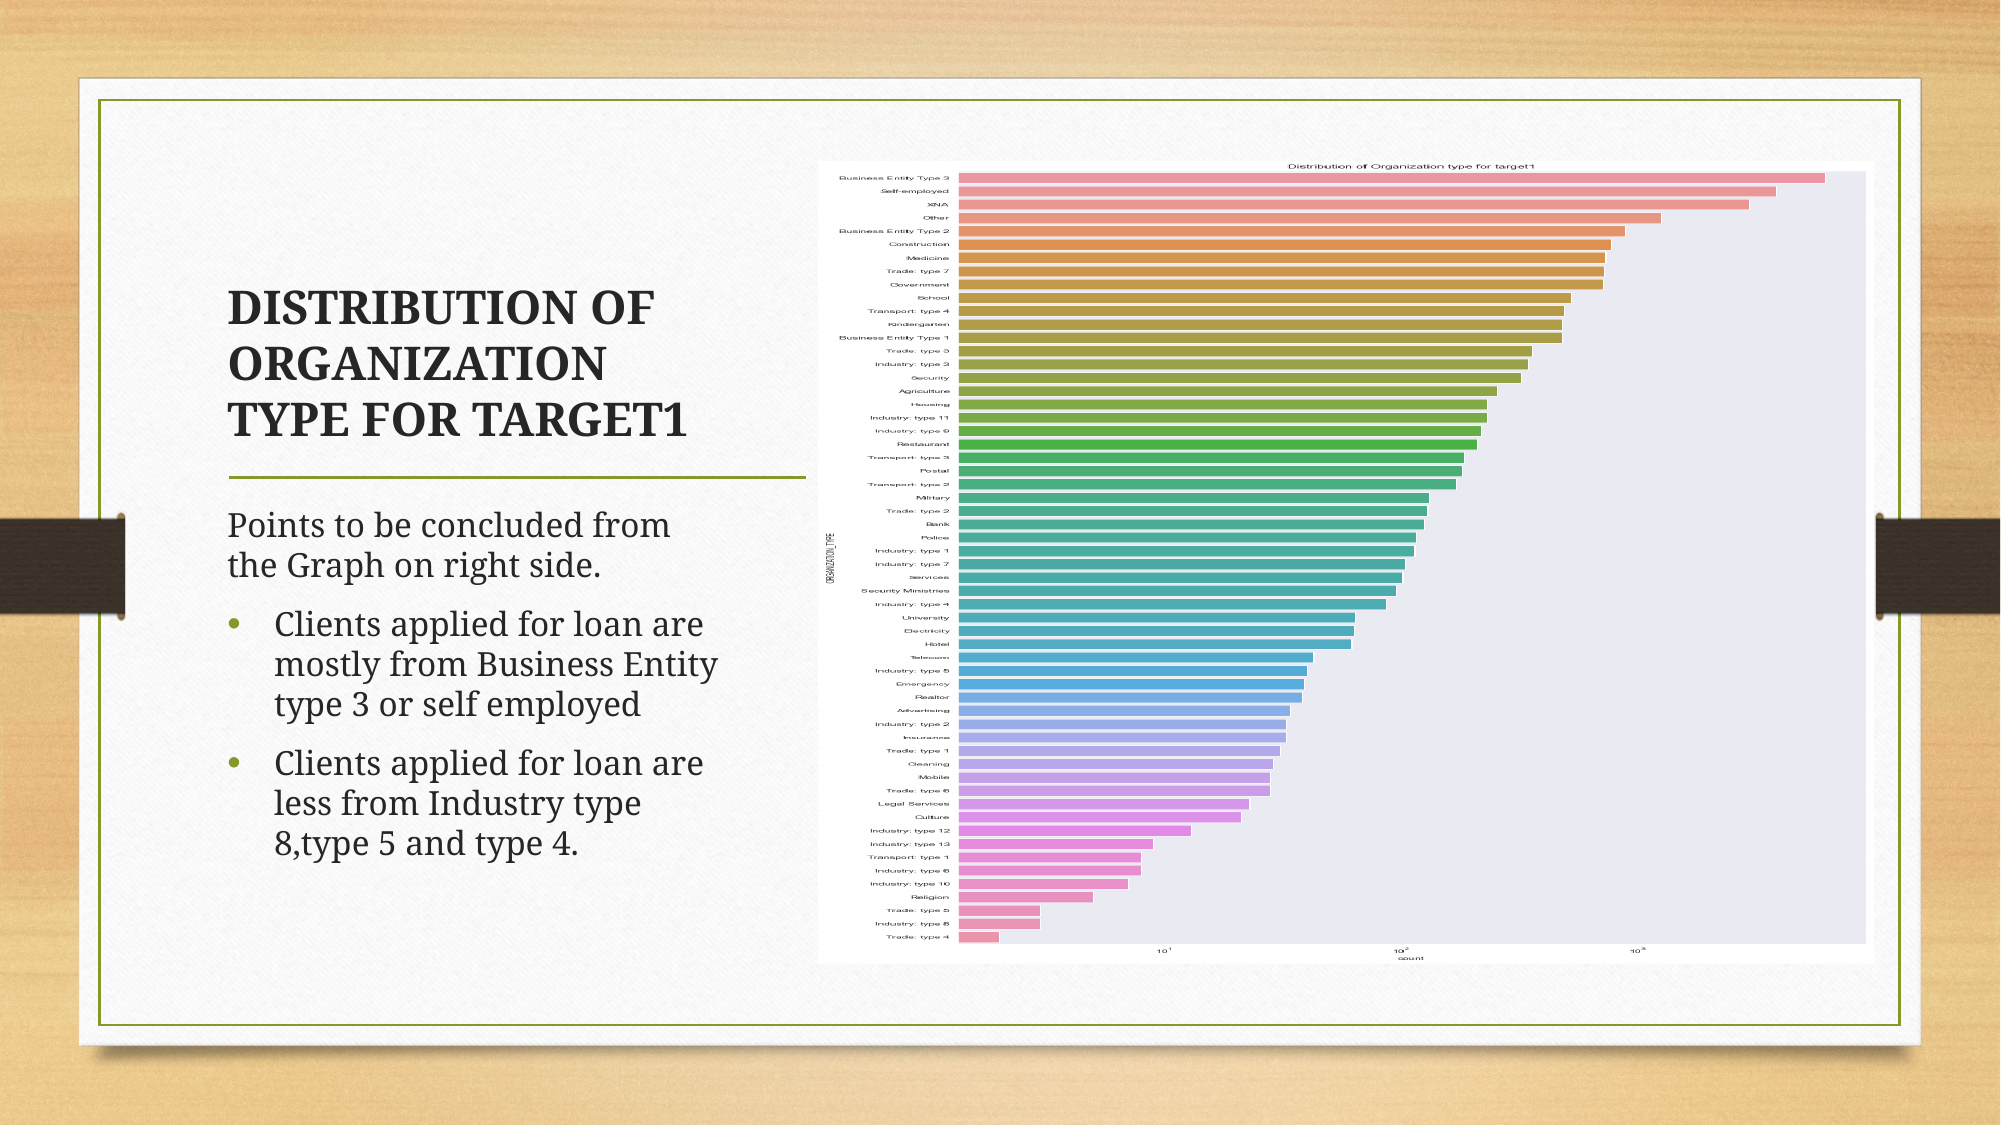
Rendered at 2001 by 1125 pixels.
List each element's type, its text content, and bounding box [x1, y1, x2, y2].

list Points to be concluded from the Graph on right side. Clients applied for loan are mostly from Business Entity type 3 or self employed Clients applied for loan are less from Industry type 8,type 5 and type 4. [212, 497, 737, 898]
title DISTRIBUTION OF ORGANIZATION TYPE FOR TARGET1 [212, 227, 737, 453]
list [818, 160, 1874, 965]
picture [0, 0, 2001, 1125]
